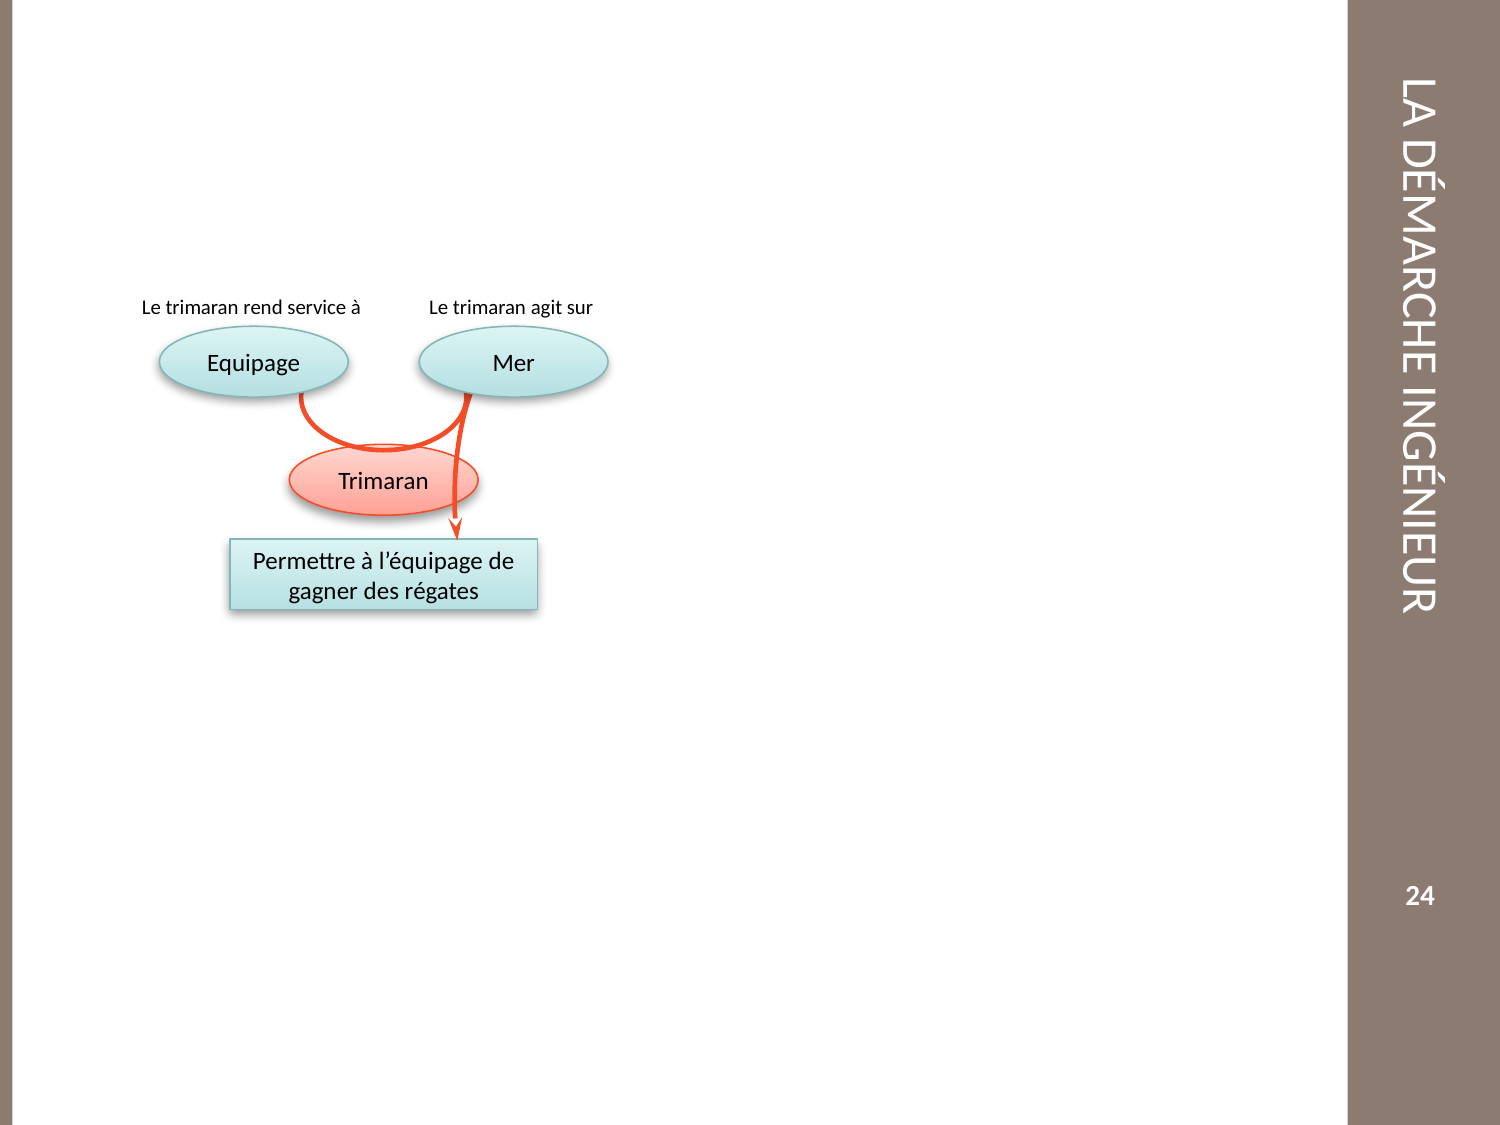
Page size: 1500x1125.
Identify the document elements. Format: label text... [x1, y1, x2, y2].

text_box Equipage [158, 326, 350, 398]
slide_number 24 [1340, 869, 1500, 917]
text_box Permettre à l’équipage de gagner des régates [229, 538, 538, 610]
text_box [449, 404, 523, 541]
text_box Mer [418, 326, 609, 398]
text_box Le trimaran rend service à [123, 285, 383, 326]
text_box Le trimaran agit sur [383, 285, 644, 326]
text_box Trimaran [288, 446, 456, 516]
text_box [300, 386, 466, 451]
